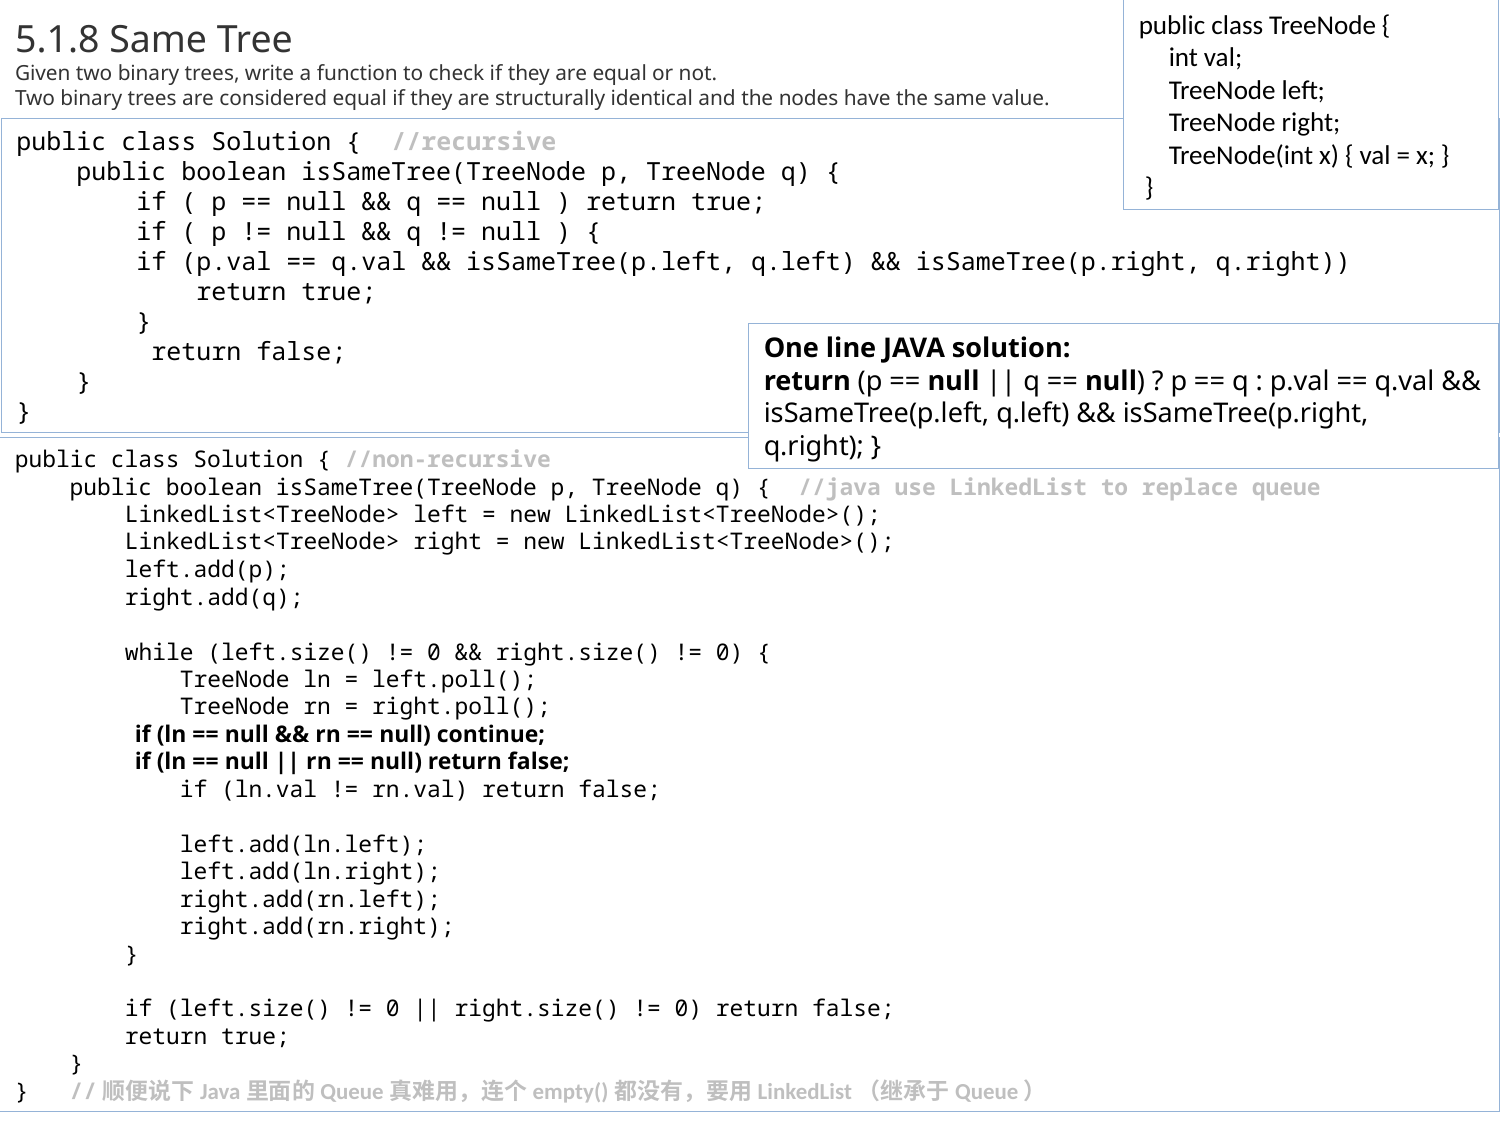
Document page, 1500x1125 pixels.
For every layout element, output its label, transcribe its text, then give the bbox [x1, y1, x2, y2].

text_box public class Solution { //non-recursive public boolean isSameTree(TreeNode p, TreeNode q) { //java use LinkedList to replace queue LinkedList<TreeNode> left = new LinkedList<TreeNode>(); LinkedList<TreeNode> right = new LinkedList<TreeNode>(); left.add(p); right.add(q); while (left.size() != 0 && right.size() != 0) { TreeNode ln = left.poll(); TreeNode rn = right.poll(); if (ln == null && rn == null) continue; if (ln == null || rn == null) return false; if (ln.val != rn.val) return false; left.add(ln.left); left.add(ln.right); right.add(rn.left); right.add(rn.right); } if (left.size() != 0 || right.size() != 0) return false; return true; } } //顺便说下Java里面的Queue真难用，连个empty()都没有，要用LinkedList（继承于Queue） [0, 437, 1500, 1112]
text_box 5.1.8 Same Tree Given two binary trees, write a function to check if they are equal or not. Two binary trees are considered equal if they are structurally identical and the nodes have the same value. [0, 0, 1123, 110]
text_box One line JAVA solution: return (p == null || q == null) ? p == q : p.val == q.val && isSameTree(p.left, q.left) && isSameTree(p.right, q.right); } [748, 323, 1499, 469]
text_box public class TreeNode { int val; TreeNode left; TreeNode right; TreeNode(int x) { val = x; } } [1123, 0, 1499, 210]
text_box public class Solution { //recursive public boolean isSameTree(TreeNode p, TreeNode q) { if ( p == null && q == null ) return true; if ( p != null && q != null ) { if (p.val == q.val && isSameTree(p.left, q.left) && isSameTree(p.right, q.right)) return true; } return false; } } [1, 118, 1500, 433]
